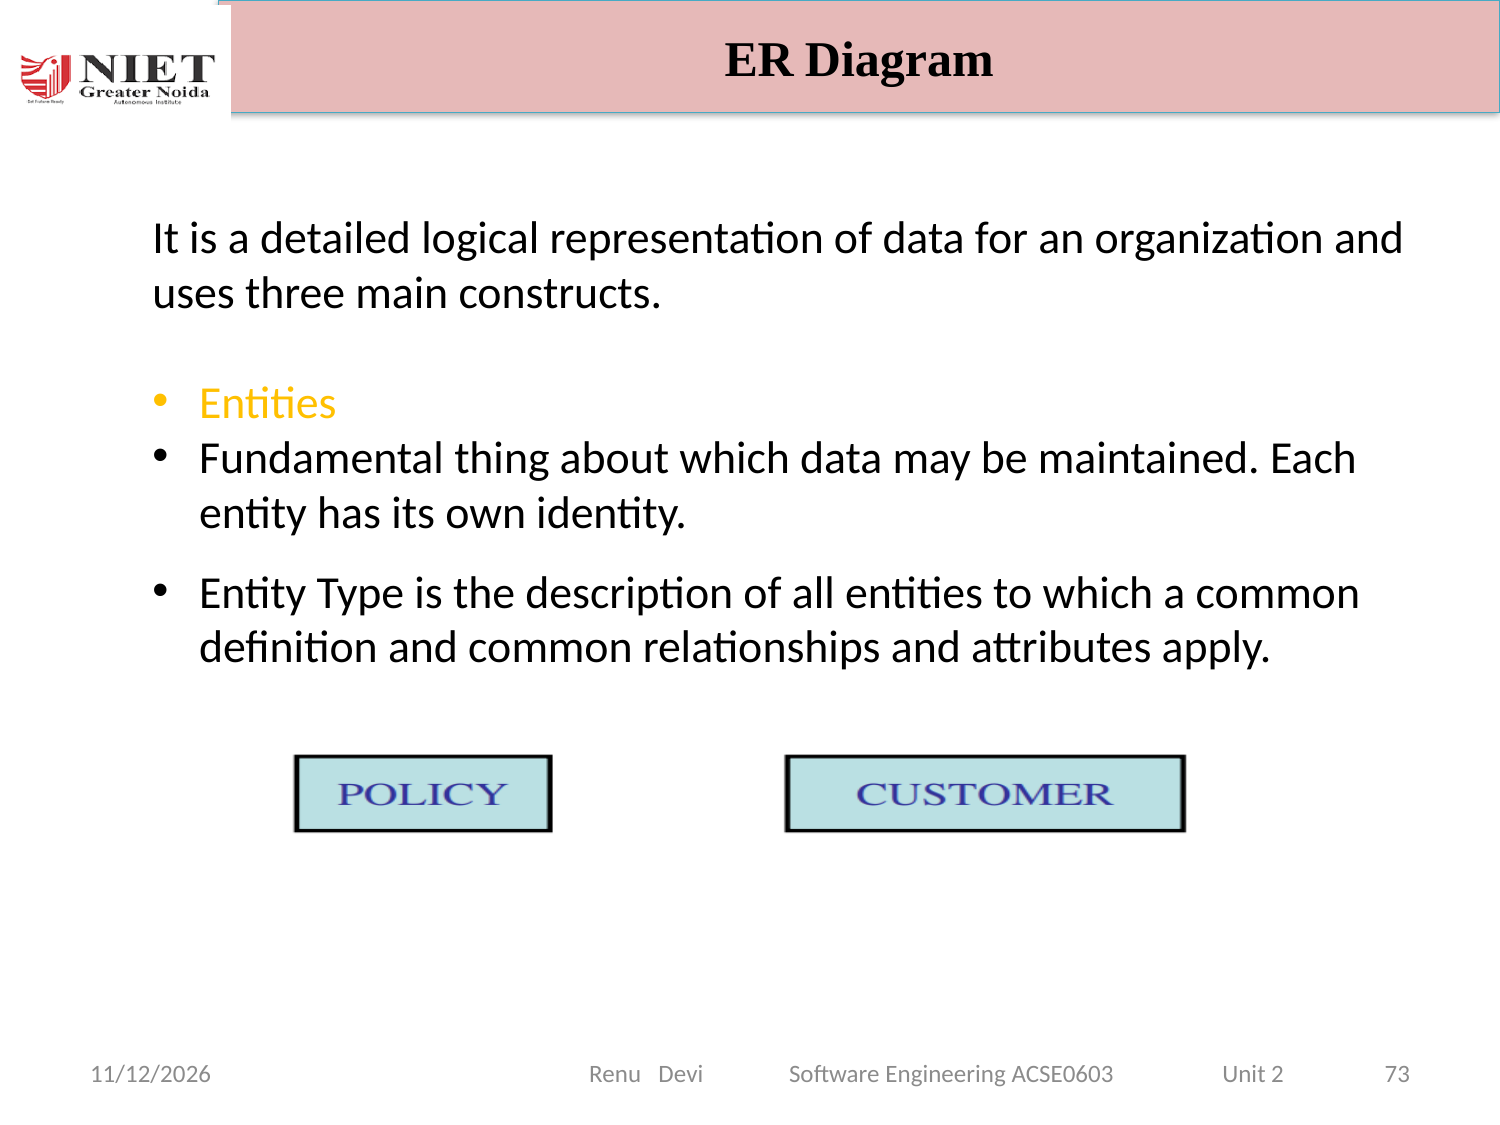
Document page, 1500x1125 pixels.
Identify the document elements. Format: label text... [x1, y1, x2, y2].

text_box It is a detailed logical representation of data for an organization and uses three main constructs. Entities Fundamental thing about which data may be maintained. Each entity has its own identity. Entity Type is the description of all entities to which a common definition and common relationships and attributes apply. [137, 199, 1463, 735]
text_box ER Diagram [218, 0, 1500, 113]
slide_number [75, 1042, 425, 1103]
slide_number 73 [1363, 1042, 1425, 1103]
footer Renu Devi Software Engineering ACSE0603 Unit 2 [512, 1042, 1363, 1103]
picture [6, 5, 231, 153]
picture [287, 739, 1213, 851]
